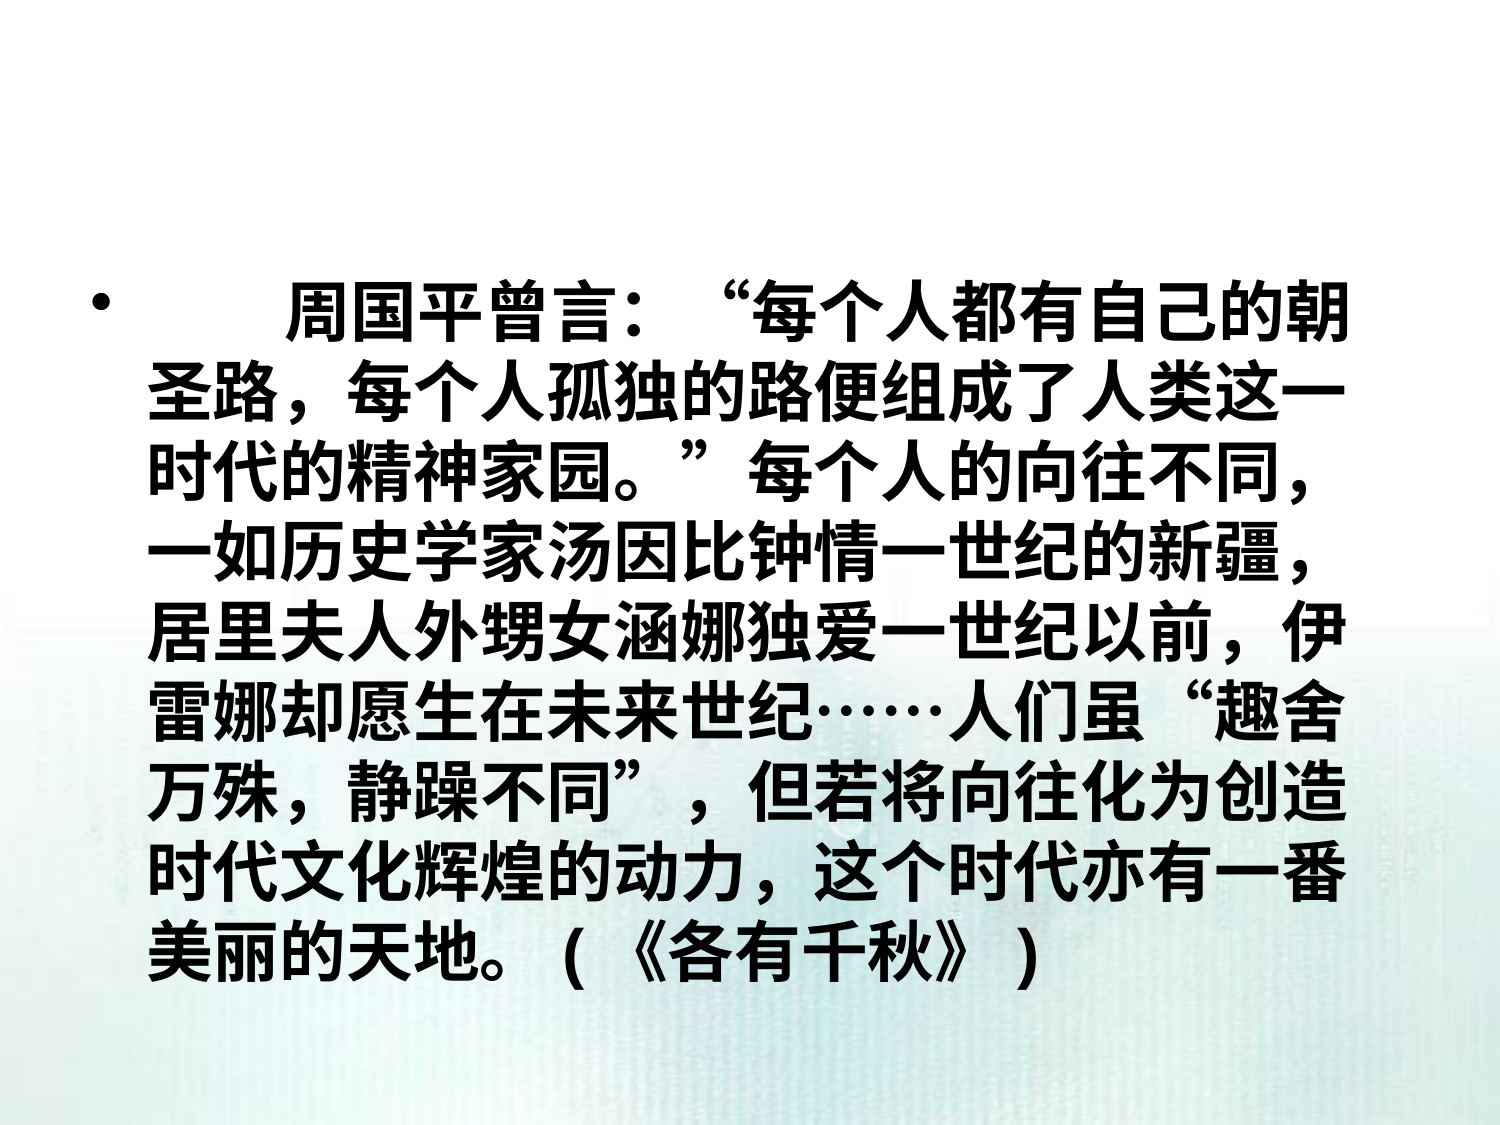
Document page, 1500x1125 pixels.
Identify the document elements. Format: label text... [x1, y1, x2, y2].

picture [0, 0, 1500, 1125]
list 周国平曾言：“每个人都有自己的朝圣路，每个人孤独的路便组成了人类这一时代的精神家园。”每个人的向往不同，一如历史学家汤因比钟情一世纪的新疆，居里夫人外甥女涵娜独爱一世纪以前，伊雷娜却愿生在未来世纪……人们虽“趣舍万殊，静躁不同”，但若将向往化为创造时代文化辉煌的动力，这个时代亦有一番美丽的天地。(《各有千秋》) [74, 262, 1426, 1006]
